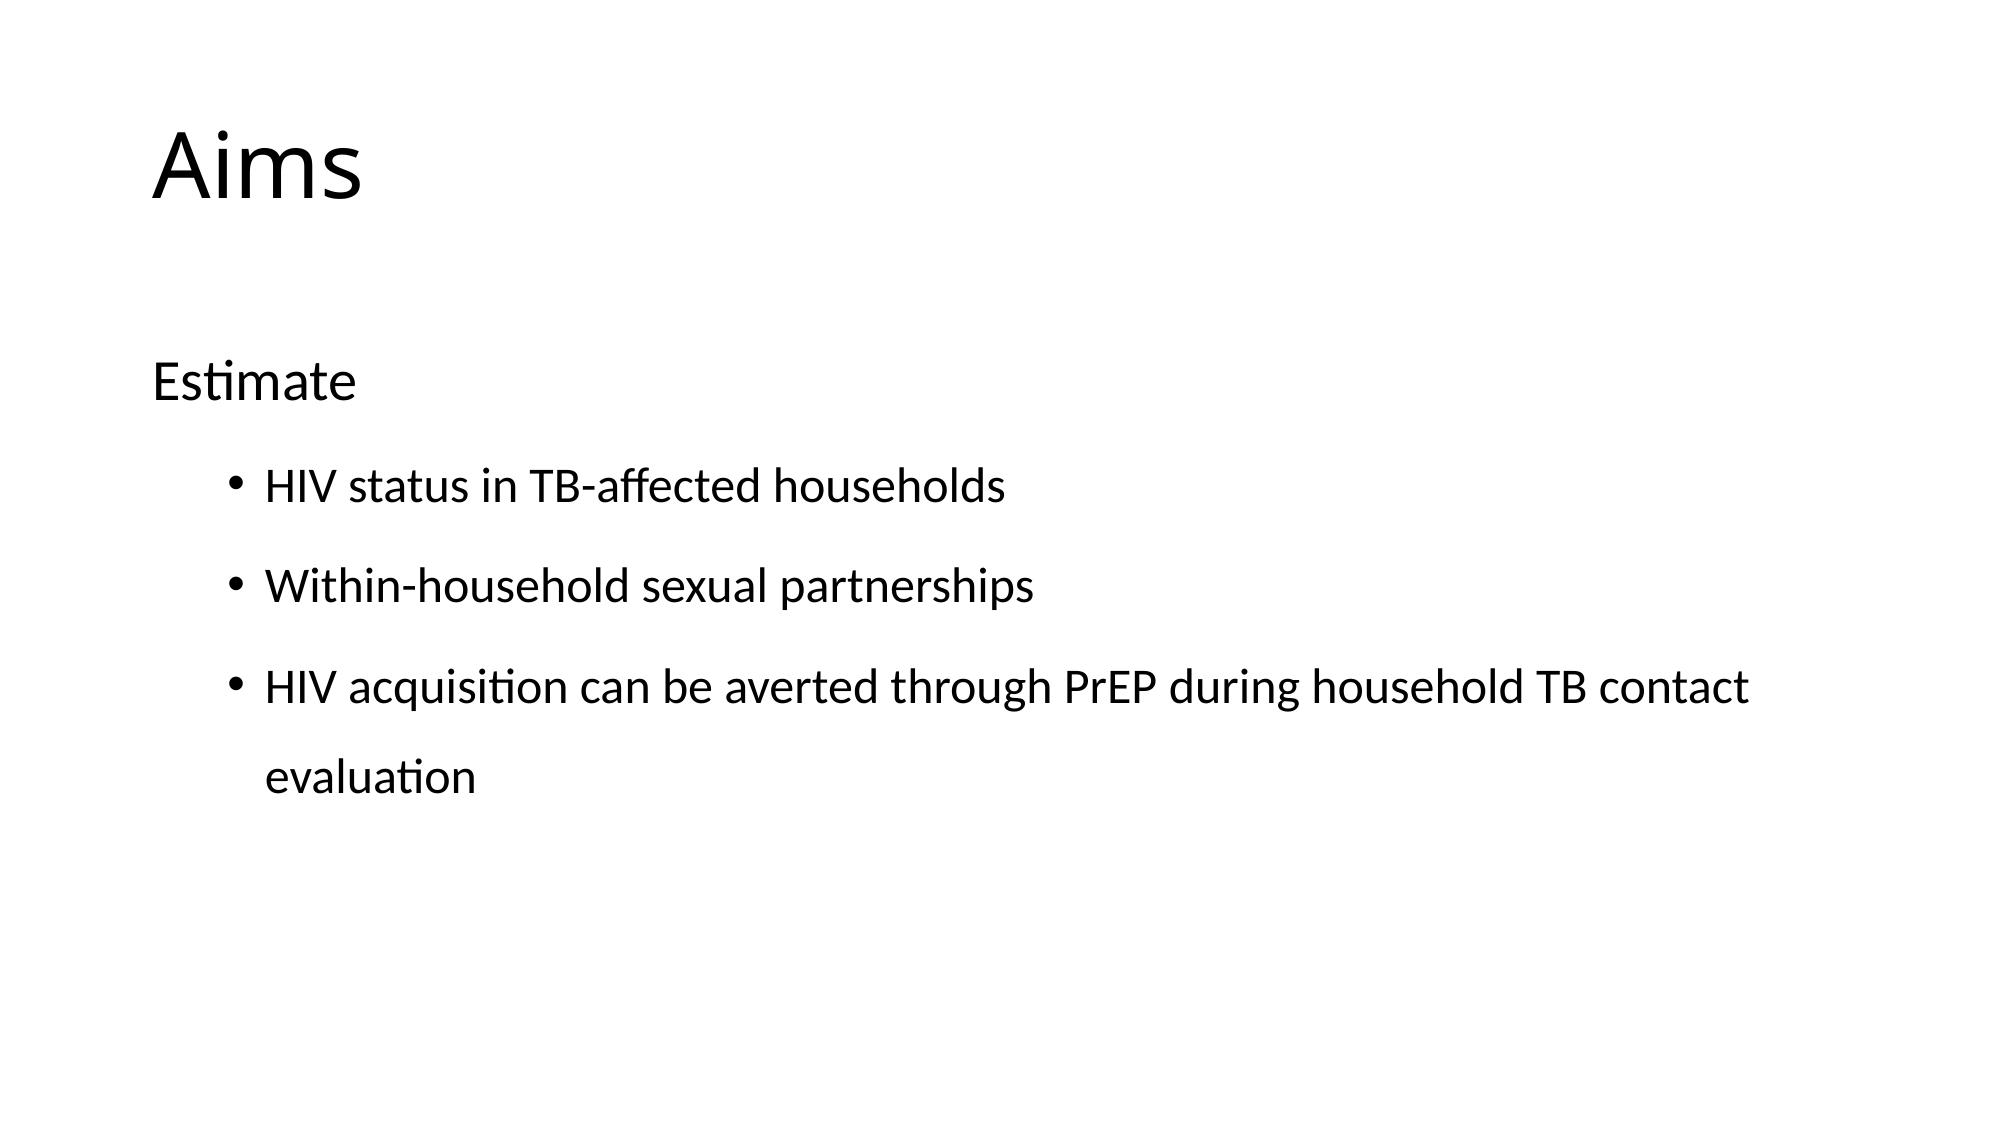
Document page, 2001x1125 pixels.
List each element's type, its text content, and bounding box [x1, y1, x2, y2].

list Estimate HIV status in TB-affected households Within-household sexual partnerships HIV acquisition can be averted through PrEP during household TB contact evaluation [137, 299, 1863, 1014]
title Aims [137, 59, 1863, 278]
